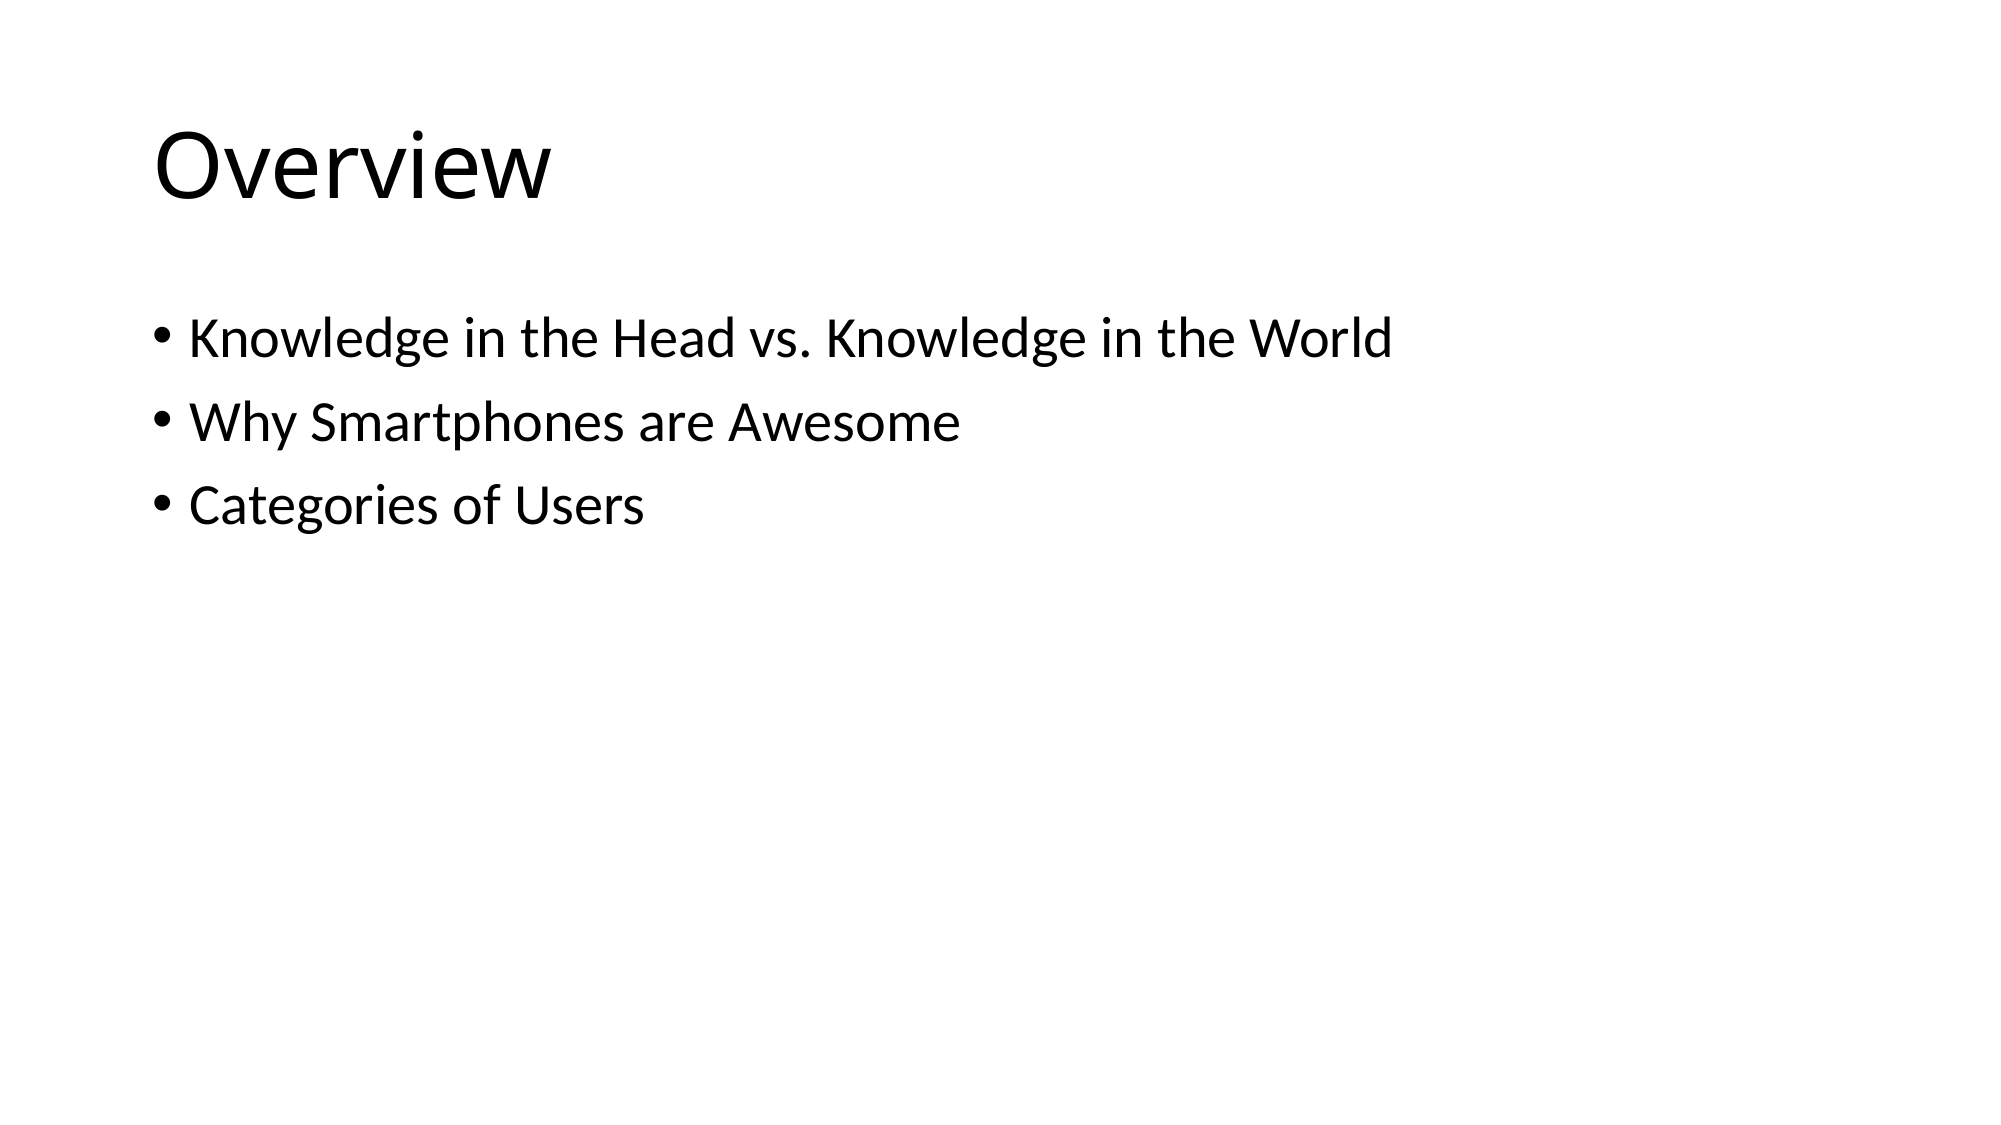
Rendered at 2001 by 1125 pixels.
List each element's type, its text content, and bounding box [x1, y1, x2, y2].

list Knowledge in the Head vs. Knowledge in the World Why Smartphones are Awesome Categories of Users [137, 299, 1863, 1014]
title Overview [137, 59, 1863, 278]
